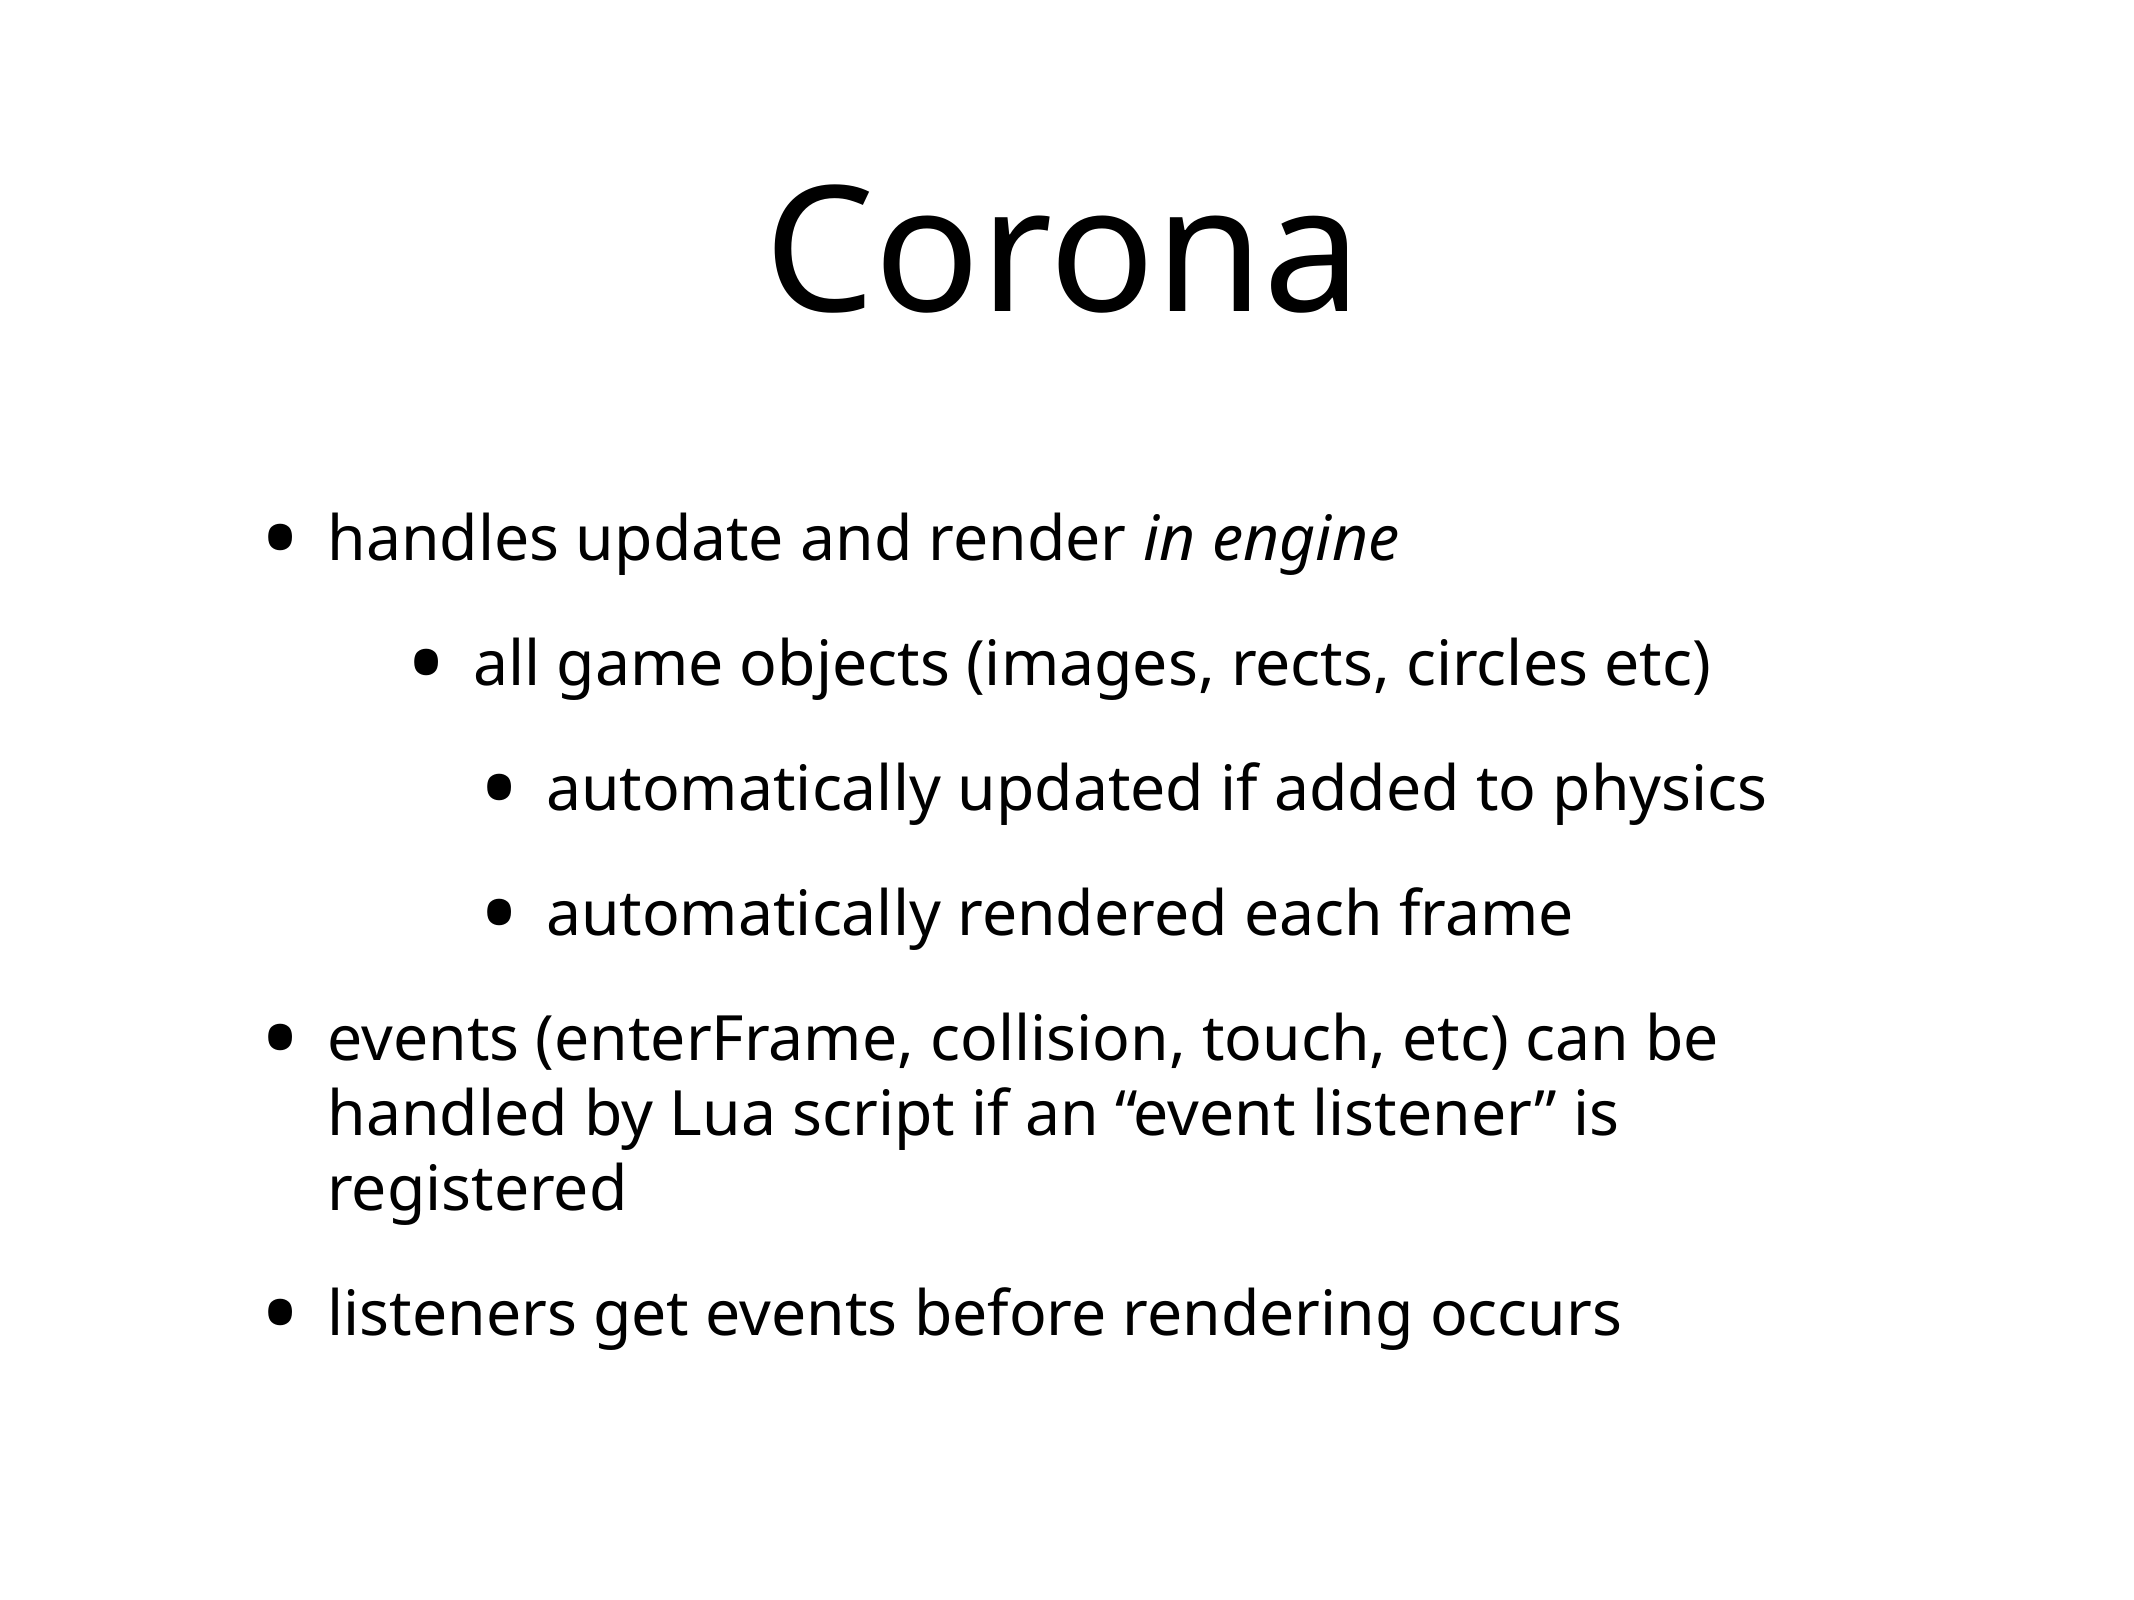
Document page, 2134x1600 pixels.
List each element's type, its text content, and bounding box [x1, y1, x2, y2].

title Corona [207, 38, 1926, 443]
list handles update and render in engine all game objects (images, rects, circles etc) automatically updated if added to physics automatically rendered each frame events (enterFrame, collision, touch, etc) can be handled by Lua script if an “event listener” is registered listeners get events before rendering occurs [207, 443, 1926, 1403]
